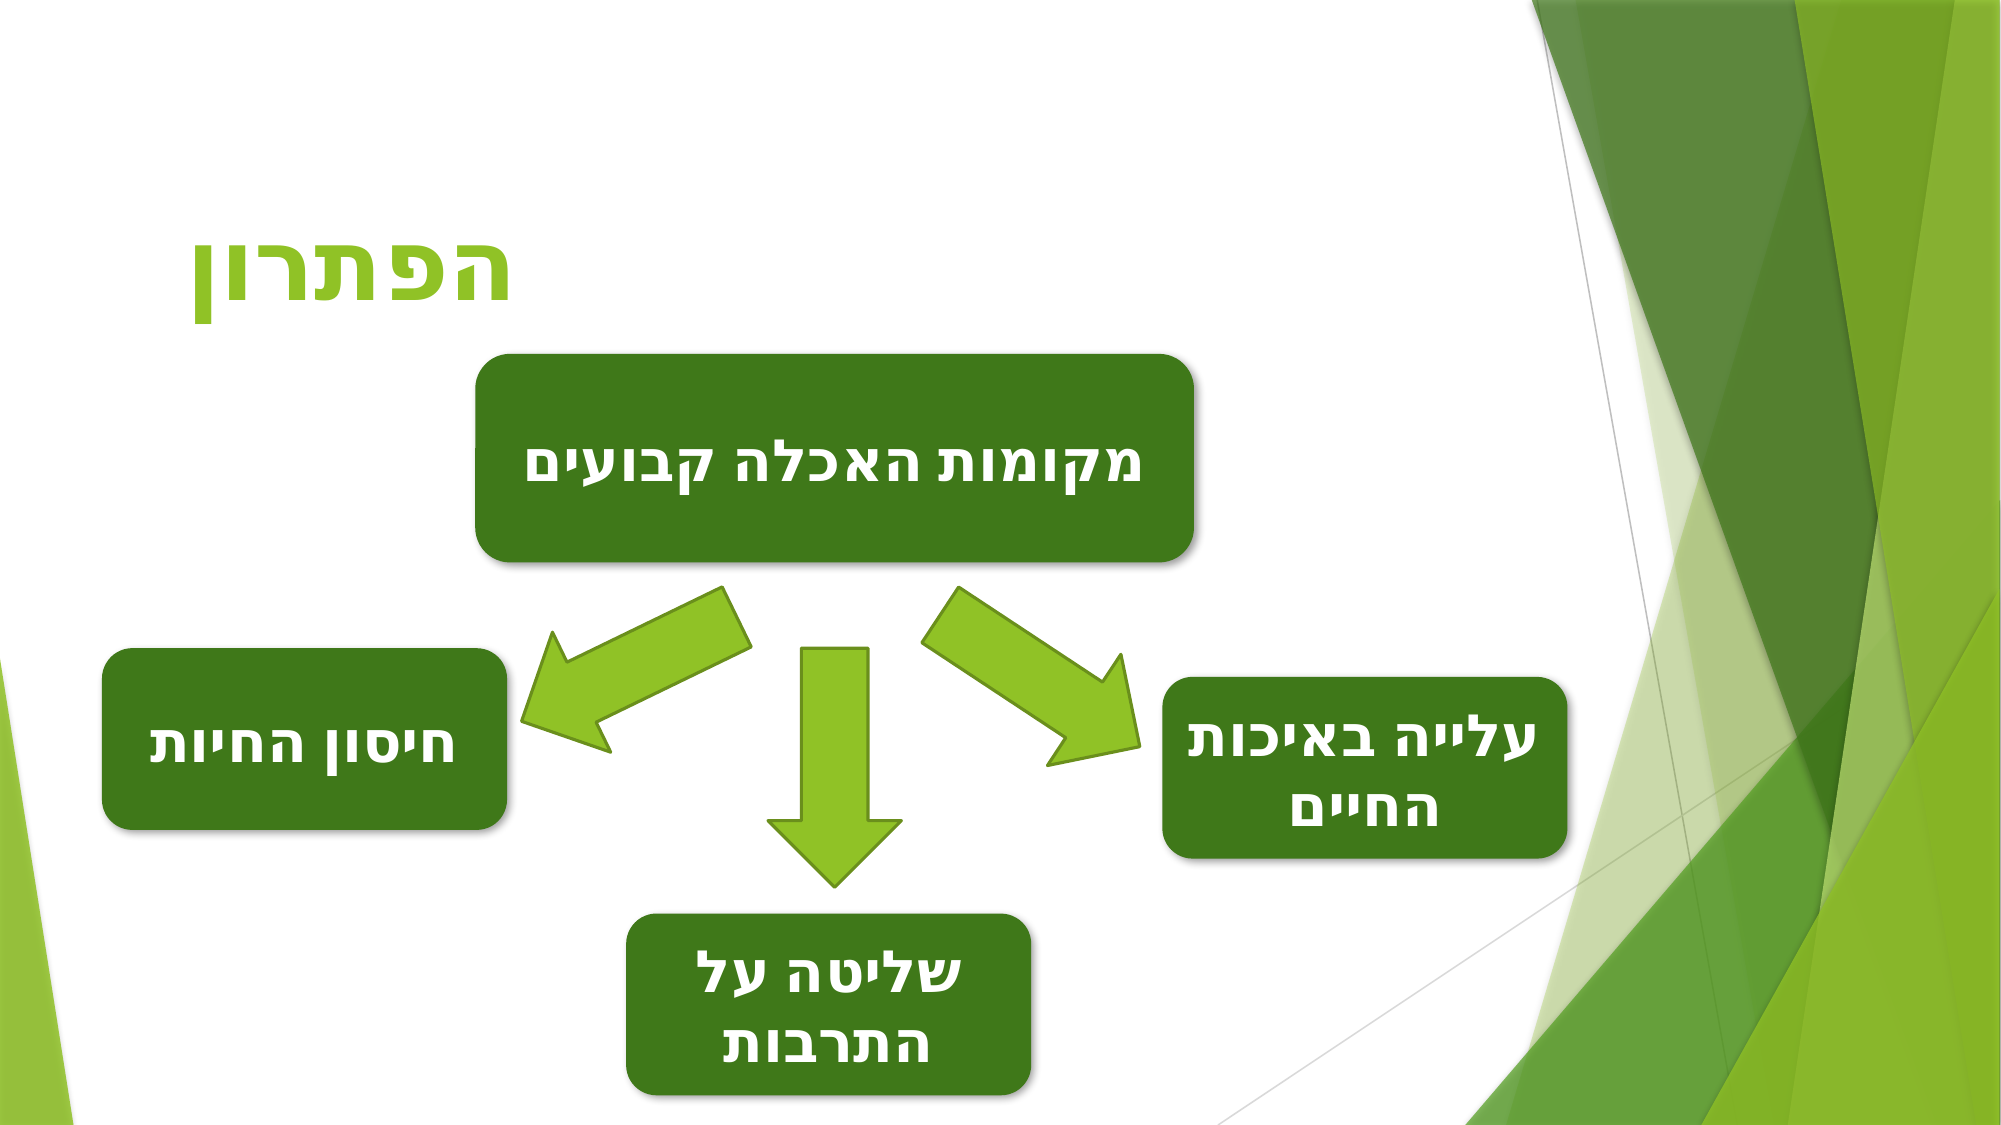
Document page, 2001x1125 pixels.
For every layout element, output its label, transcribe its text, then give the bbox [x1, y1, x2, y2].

title הפתרון [171, 132, 1803, 388]
text_box שליטה על התרבות [624, 911, 1033, 1097]
text_box חיסון החיות [100, 646, 509, 832]
text_box [920, 585, 1142, 768]
text_box [520, 585, 753, 754]
text_box מקומות האכלה קבועים [473, 352, 1196, 565]
text_box [766, 646, 903, 889]
text_box עלייה באיכות החיים [1160, 675, 1570, 861]
